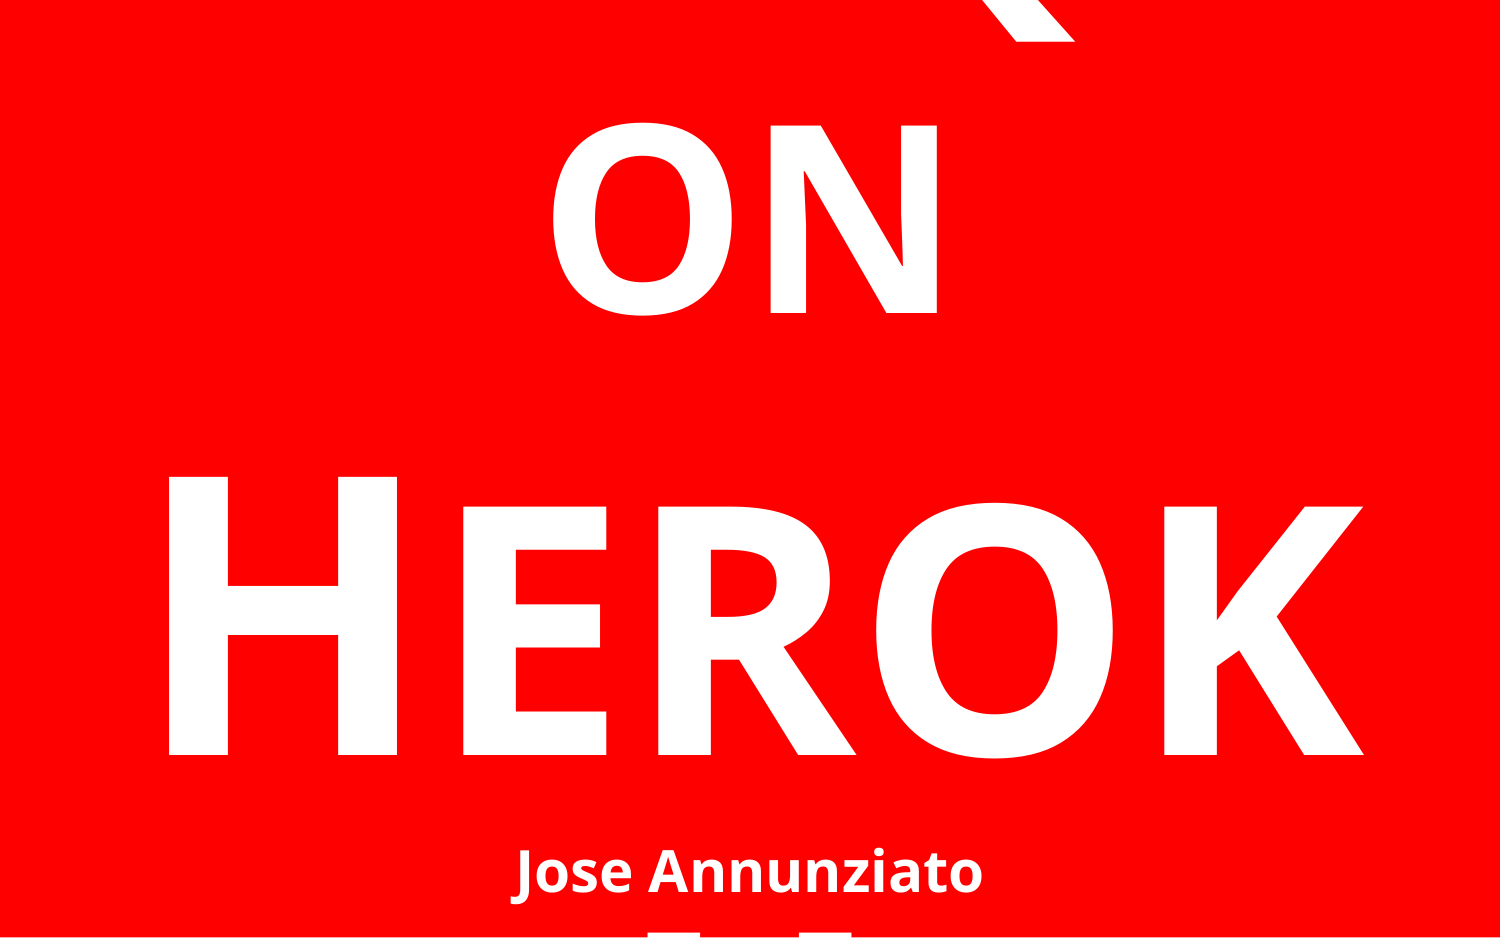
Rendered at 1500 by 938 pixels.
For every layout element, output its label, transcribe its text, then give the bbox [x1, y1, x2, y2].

subtitle Jose Annunziato [51, 819, 1449, 938]
title MYSQL ON HEROKU [0, 0, 1500, 938]
